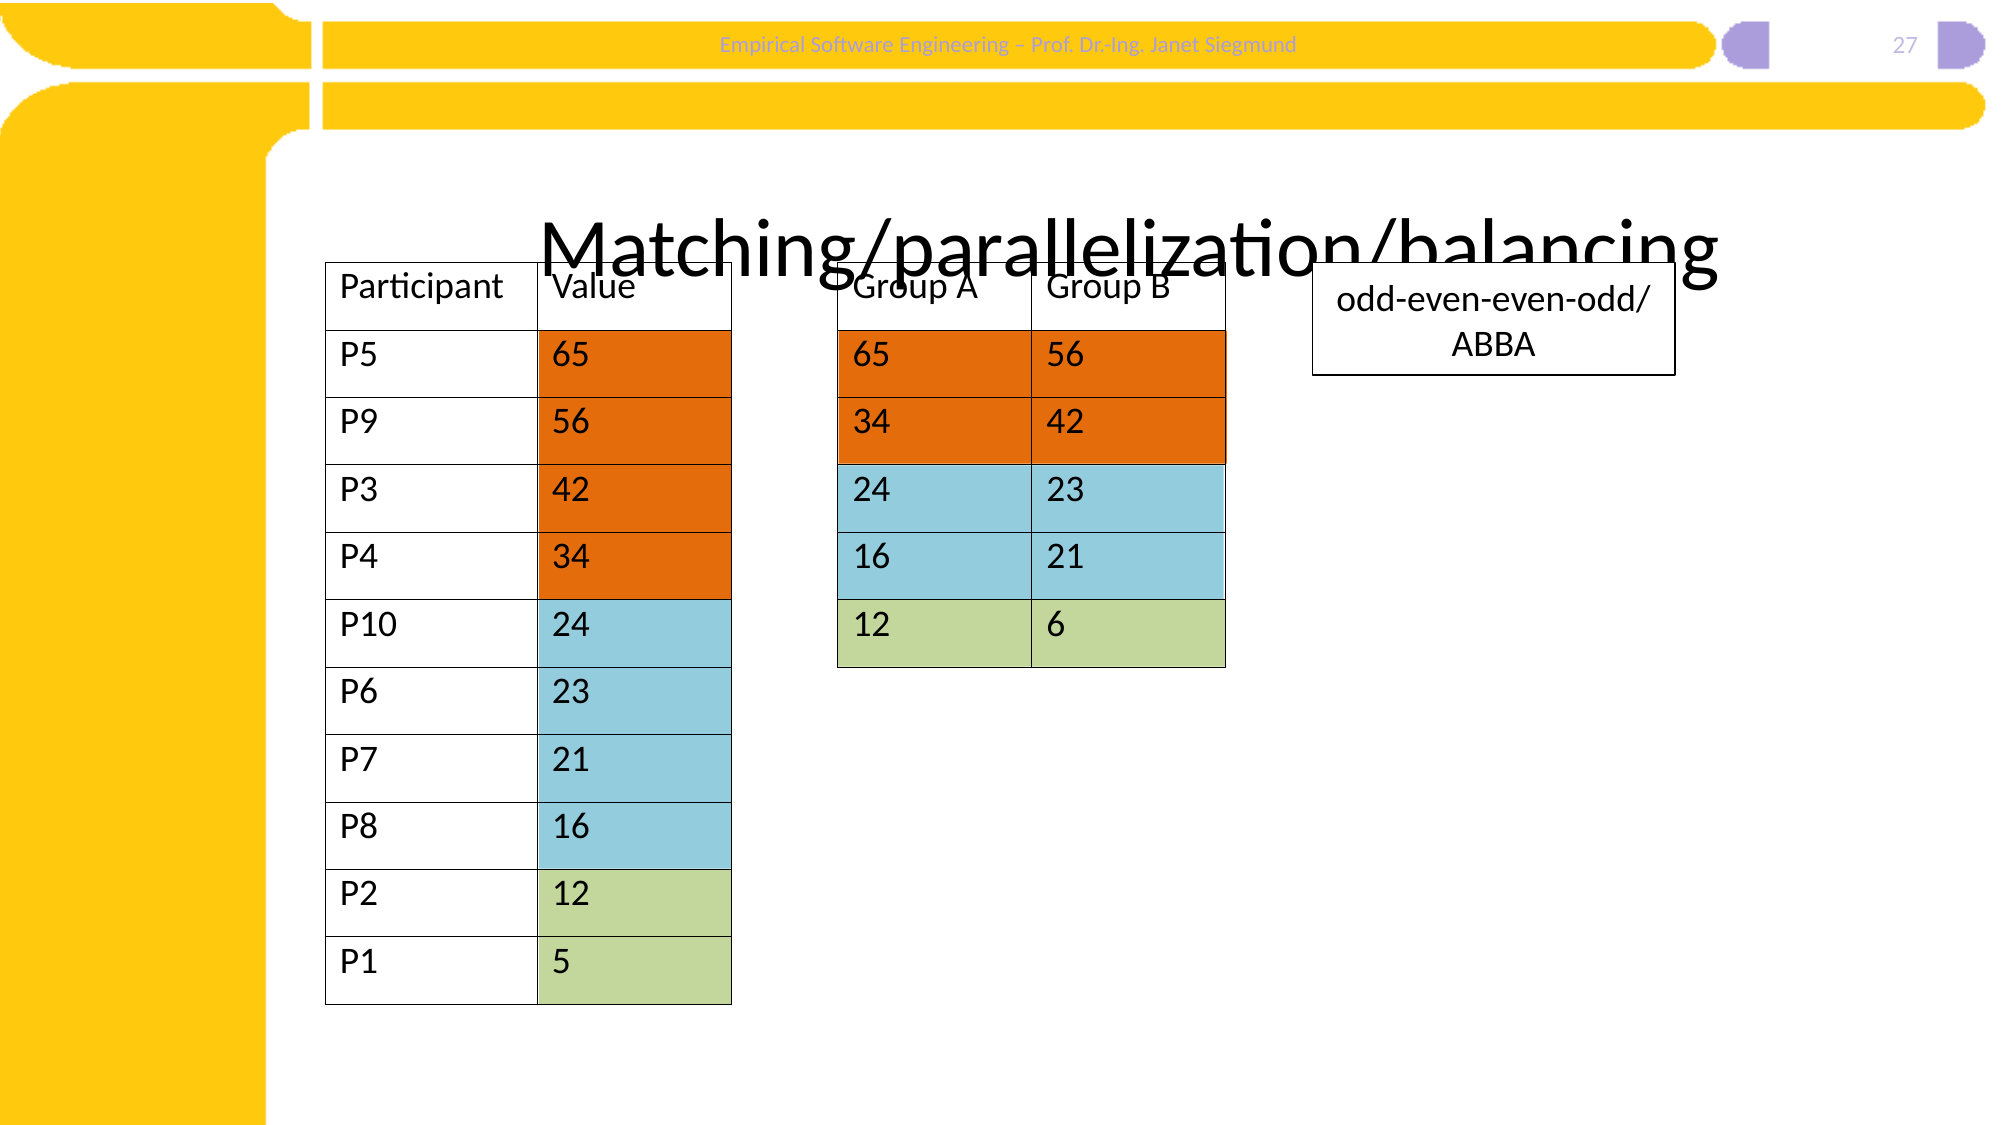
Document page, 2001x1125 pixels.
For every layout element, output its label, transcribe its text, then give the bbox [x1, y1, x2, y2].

picture [0, 3, 1999, 1125]
table_cell 65 [538, 331, 731, 397]
table_cell 65 [838, 331, 1031, 397]
table_cell P4 [326, 533, 537, 599]
table_cell 24 [838, 465, 1031, 532]
table_header Group B [1032, 263, 1225, 330]
table_header Participant [326, 263, 537, 330]
table_cell 5 [538, 937, 731, 1004]
table_cell 42 [538, 465, 731, 532]
title Matching/parallelization/balancing [267, 149, 1993, 338]
table_cell P3 [326, 465, 537, 532]
table_cell 16 [838, 533, 1031, 599]
table_cell P7 [326, 735, 537, 802]
table_cell P8 [326, 803, 537, 869]
table_cell P5 [326, 331, 537, 397]
table_cell 23 [1032, 465, 1225, 532]
table_cell 56 [538, 398, 731, 464]
table_cell 16 [538, 803, 731, 869]
table_cell 24 [538, 600, 731, 667]
table_cell 6 [1032, 600, 1225, 667]
table_cell P10 [326, 600, 537, 667]
table_cell 21 [1032, 533, 1225, 599]
table_cell P9 [326, 398, 537, 464]
table_cell 34 [538, 533, 731, 599]
table_cell 42 [1032, 398, 1225, 464]
text_box odd-even-even-odd/ ABBA [1312, 262, 1675, 375]
table_cell 12 [538, 870, 731, 936]
table_header Value [538, 263, 731, 330]
table_header Group A [838, 263, 1031, 330]
table_cell 12 [838, 600, 1031, 667]
table_cell P2 [326, 870, 537, 936]
table_cell P1 [326, 937, 537, 1004]
table_cell 56 [1032, 331, 1225, 397]
table_cell P6 [326, 668, 537, 734]
table_cell 23 [538, 668, 731, 734]
slide_number 27 [1767, 20, 1934, 67]
table_cell 21 [538, 735, 731, 802]
table_cell 34 [838, 398, 1031, 464]
